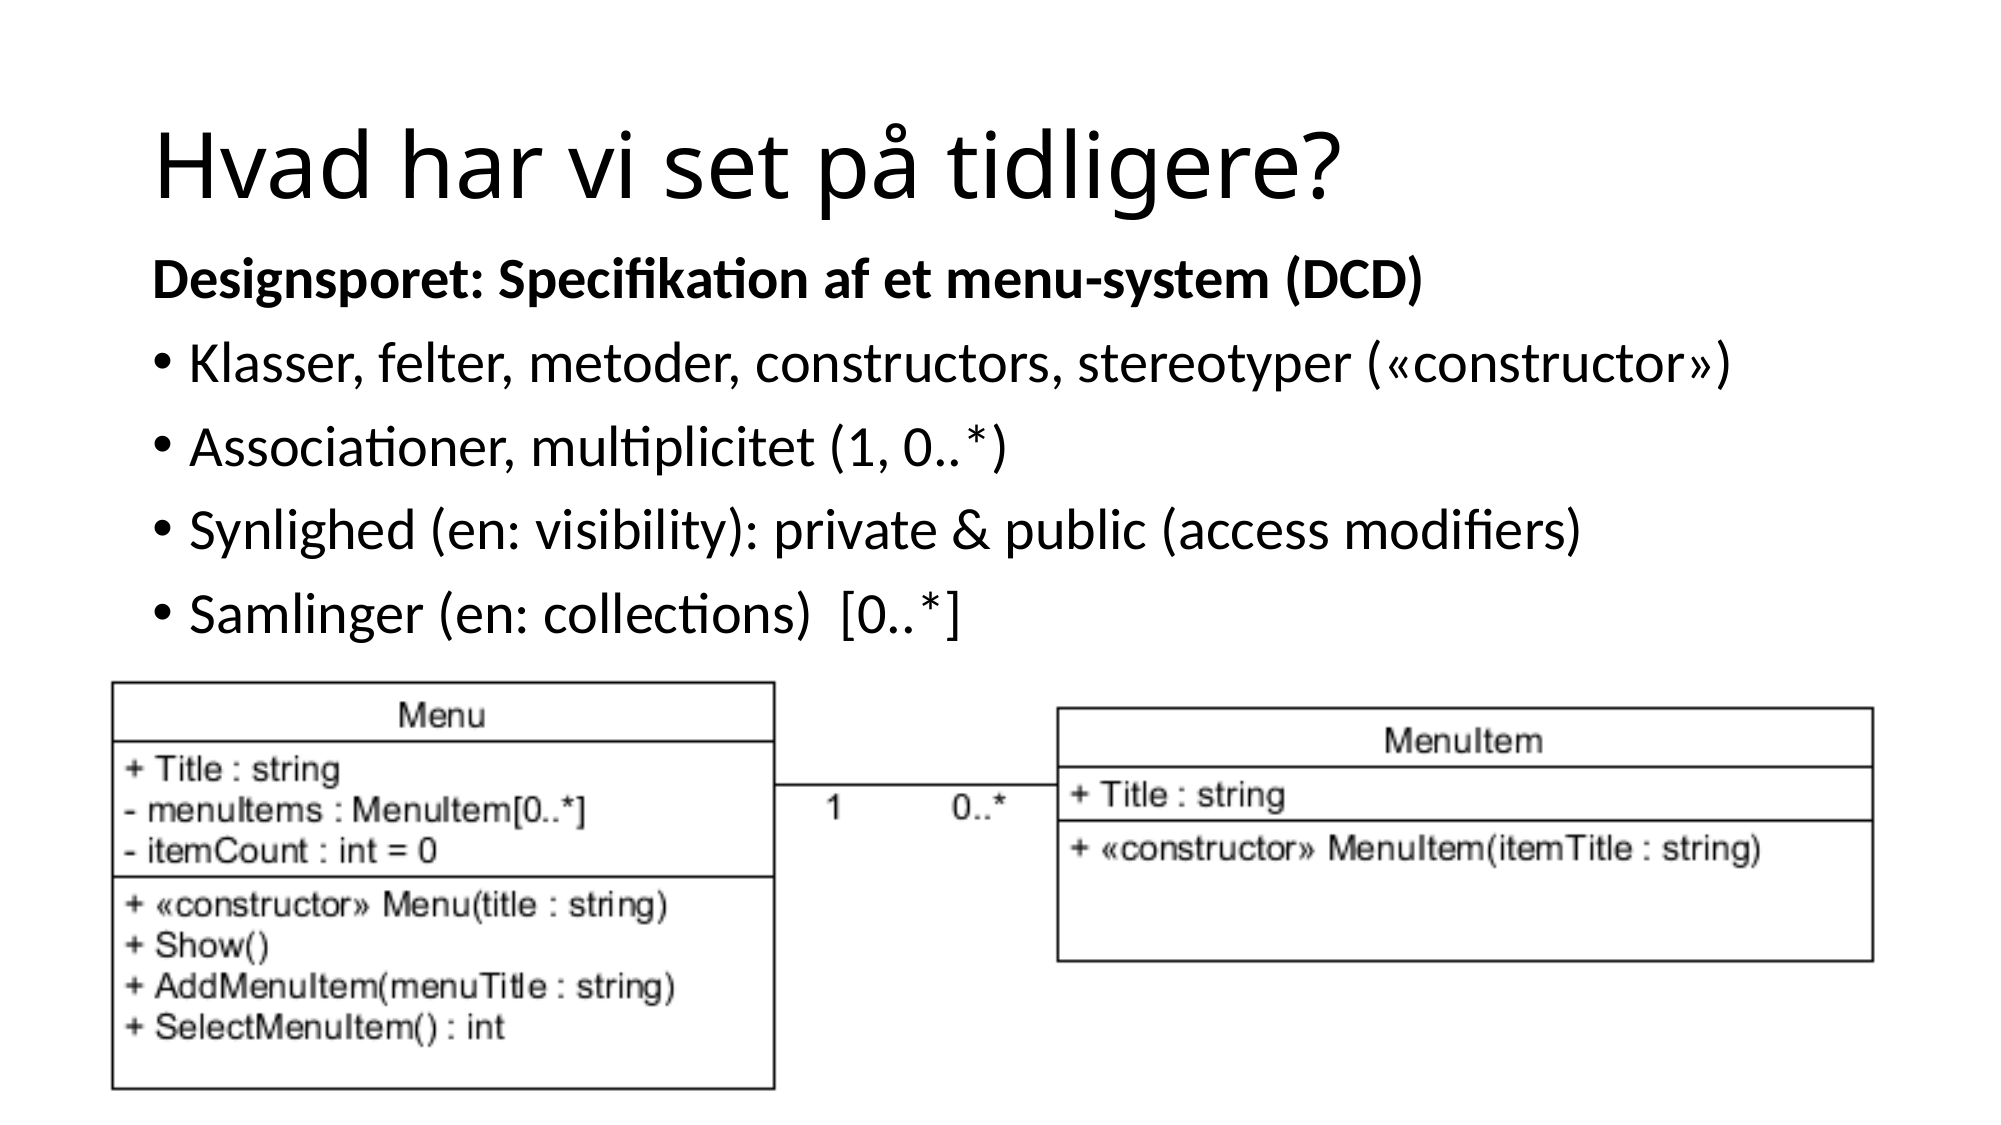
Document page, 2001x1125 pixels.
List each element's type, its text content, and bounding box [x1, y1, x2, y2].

list Designsporet: Specifikation af et menu-system (DCD) Klasser, felter, metoder, constructors, stereotyper («constructor») Associationer, multiplicitet (1, 0..*) Synlighed (en: visibility): private & public (access modifiers) Samlinger (en: collections) [0..*] [137, 241, 1884, 673]
picture [103, 673, 1897, 1100]
title Hvad har vi set på tidligere? [137, 59, 1863, 241]
